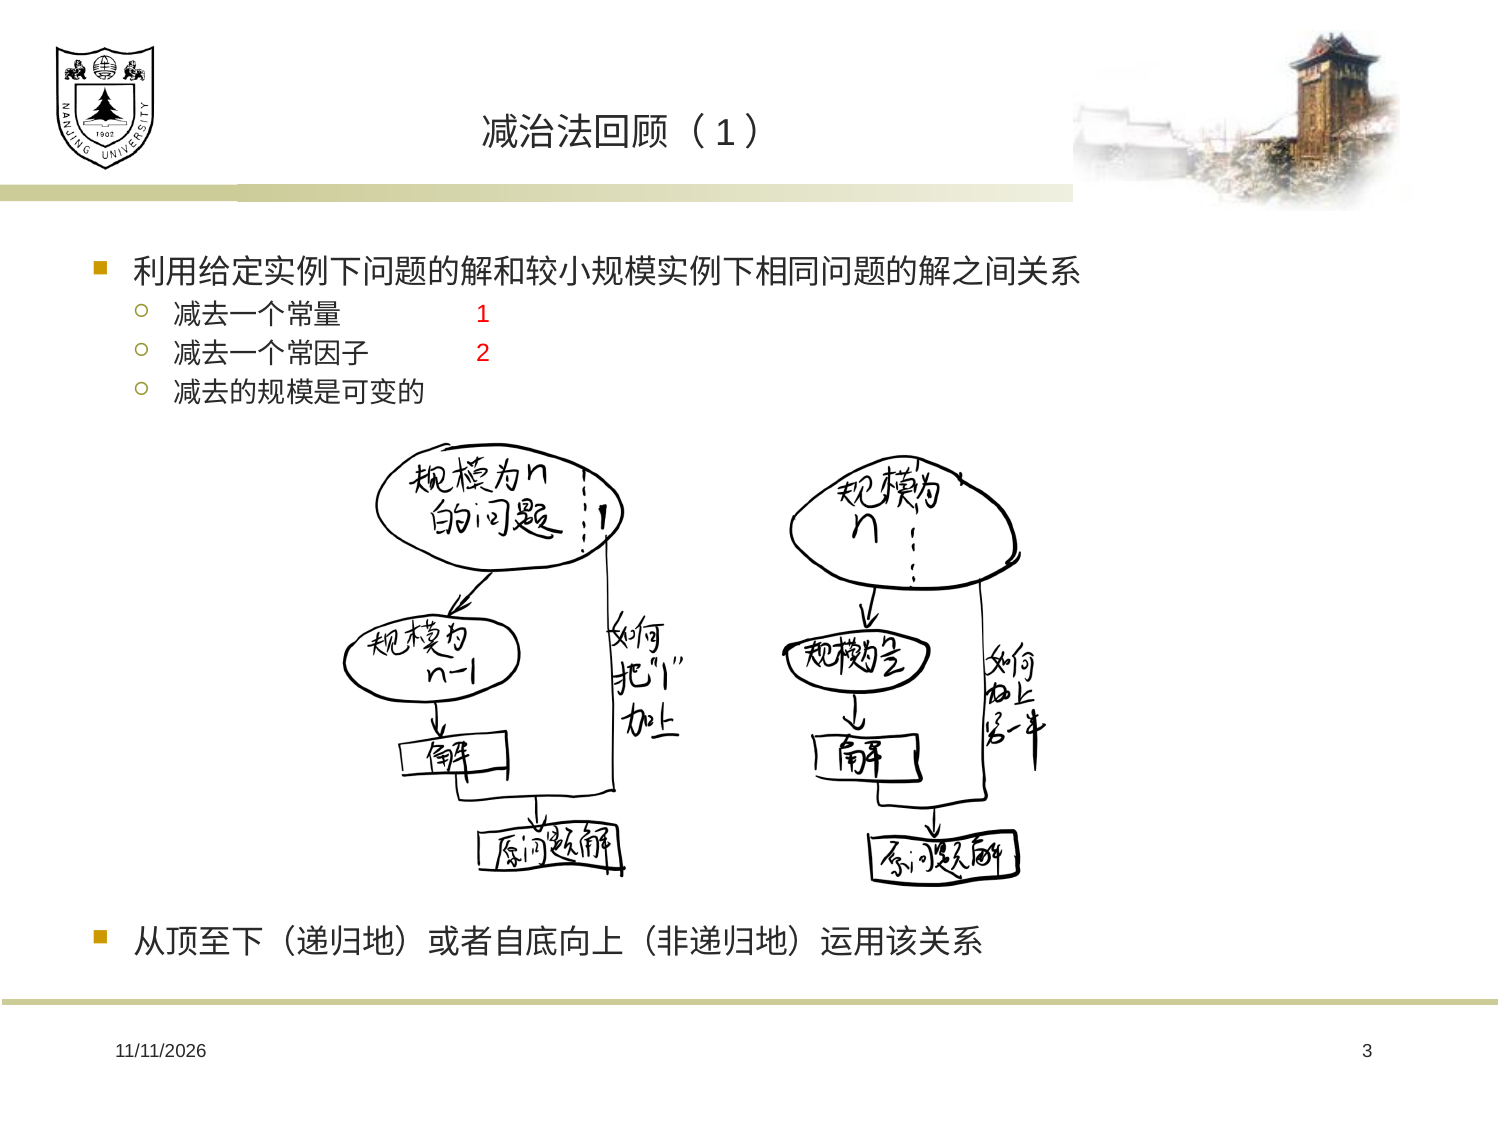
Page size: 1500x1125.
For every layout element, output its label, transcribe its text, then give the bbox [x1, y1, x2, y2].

picture [1073, 30, 1400, 211]
picture [2, 999, 1498, 1005]
picture [314, 427, 1085, 902]
text_box 2 [461, 329, 505, 374]
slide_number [100, 1030, 313, 1106]
picture [50, 42, 160, 173]
text_box 1 [461, 290, 505, 329]
title 减治法回顾（1） [171, 66, 1093, 161]
list 利用给定实例下问题的解和较小规模实例下相同问题的解之间关系 减去一个常量 减去一个常因子 减去的规模是可变的 从顶至下（递归地）或者自底向上（非递归地）运用该关系 [76, 243, 1413, 965]
slide_number 3 [1234, 1030, 1388, 1106]
